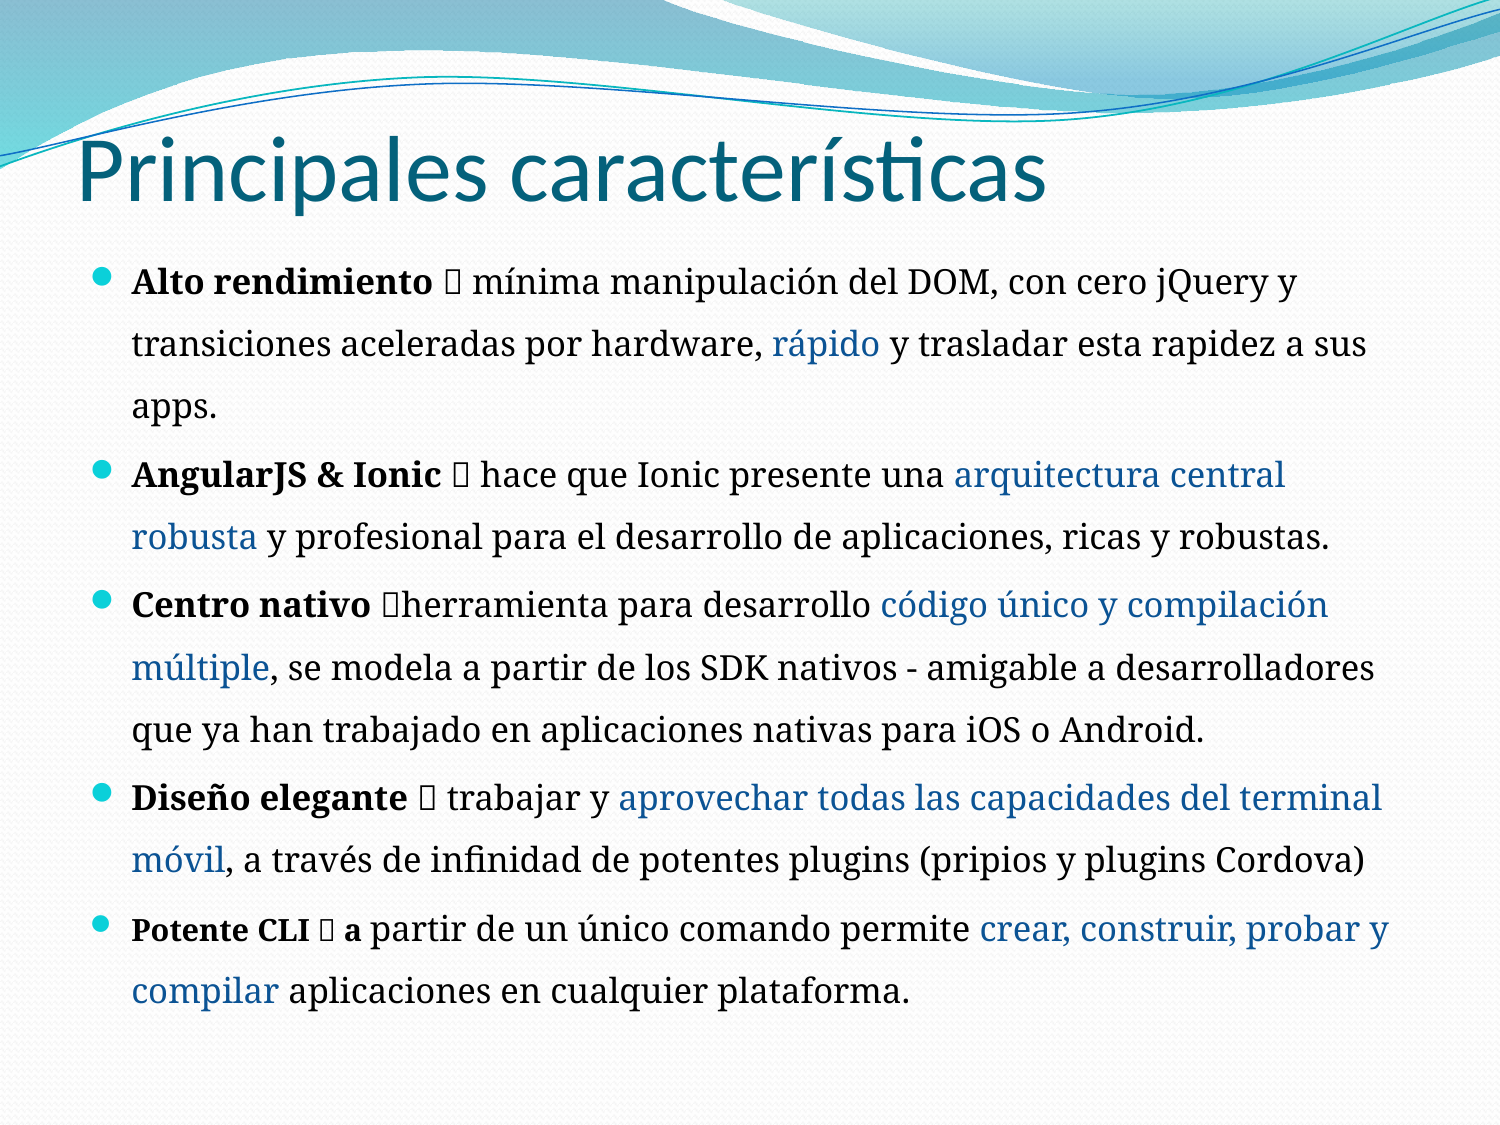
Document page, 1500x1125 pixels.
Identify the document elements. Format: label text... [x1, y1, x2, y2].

title Principales características [76, 78, 1427, 221]
list Alto rendimiento  mínima manipulación del DOM, con cero jQuery y transiciones aceleradas por hardware, rápido y trasladar esta rapidez a sus apps. AngularJS & Ionic  hace que Ionic presente una arquitectura central robusta y profesional para el desarrollo de aplicaciones, ricas y robustas. Centro nativo herramienta para desarrollo código único y compilación múltiple, se modela a partir de los SDK nativos - amigable a desarrolladores que ya han trabajado en aplicaciones nativas para iOS o Android. Diseño elegante  trabajar y aprovechar todas las capacidades del terminal móvil, a través de infinidad de potentes plugins (pripios y plugins Cordova) Potente CLI  a partir de un único comando permite crear, construir, probar y compilar aplicaciones en cualquier plataforma. [75, 231, 1425, 1024]
